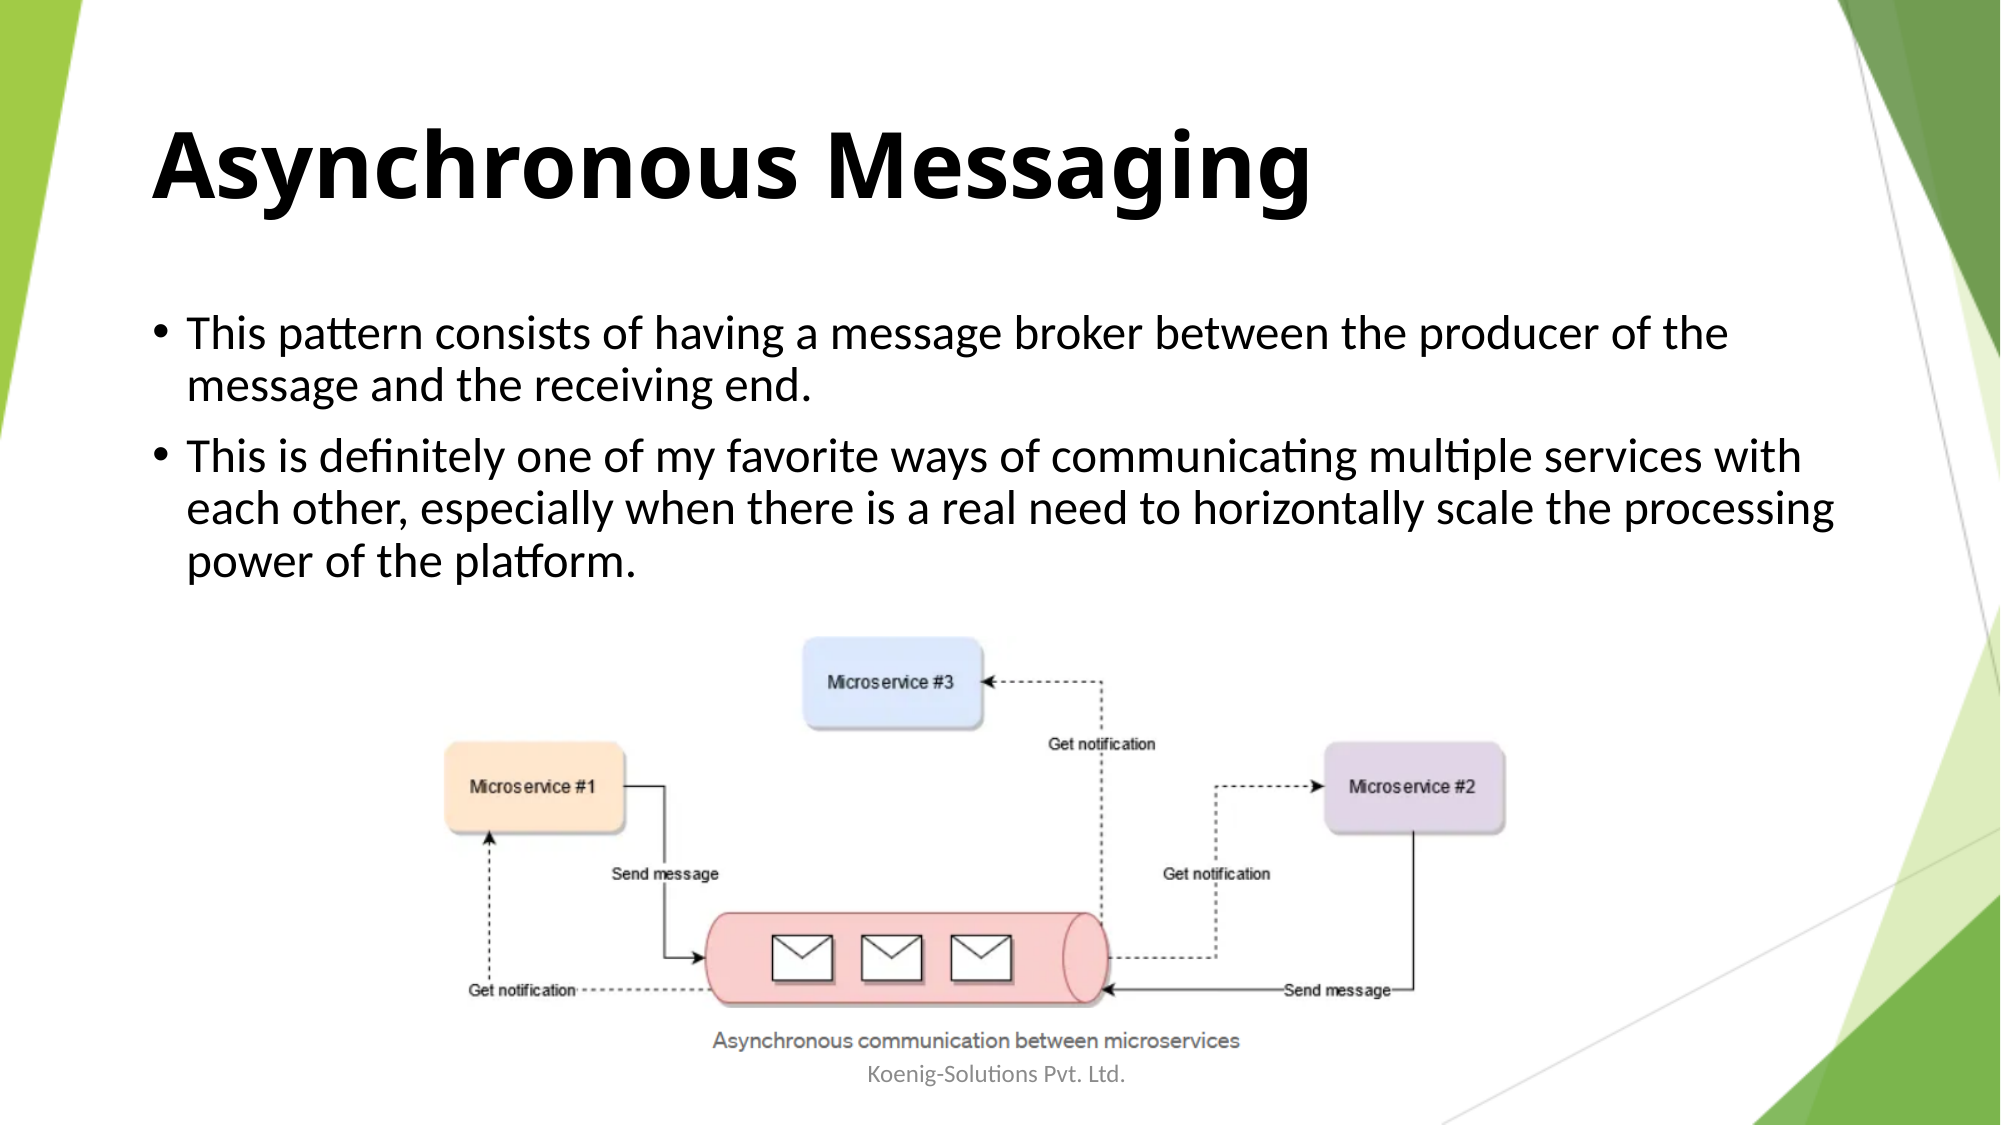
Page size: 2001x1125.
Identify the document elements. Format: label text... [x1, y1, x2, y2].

list This pattern consists of having a message broker between the producer of the message and the receiving end. This is definitely one of my favorite ways of communicating multiple services with each other, especially when there is a real need to horizontally scale the processing power of the platform. [137, 299, 1863, 596]
title Asynchronous Messaging [137, 59, 1863, 278]
footer Koenig-Solutions Pvt. Ltd. [662, 1062, 1338, 1103]
picture [0, 0, 2001, 1125]
